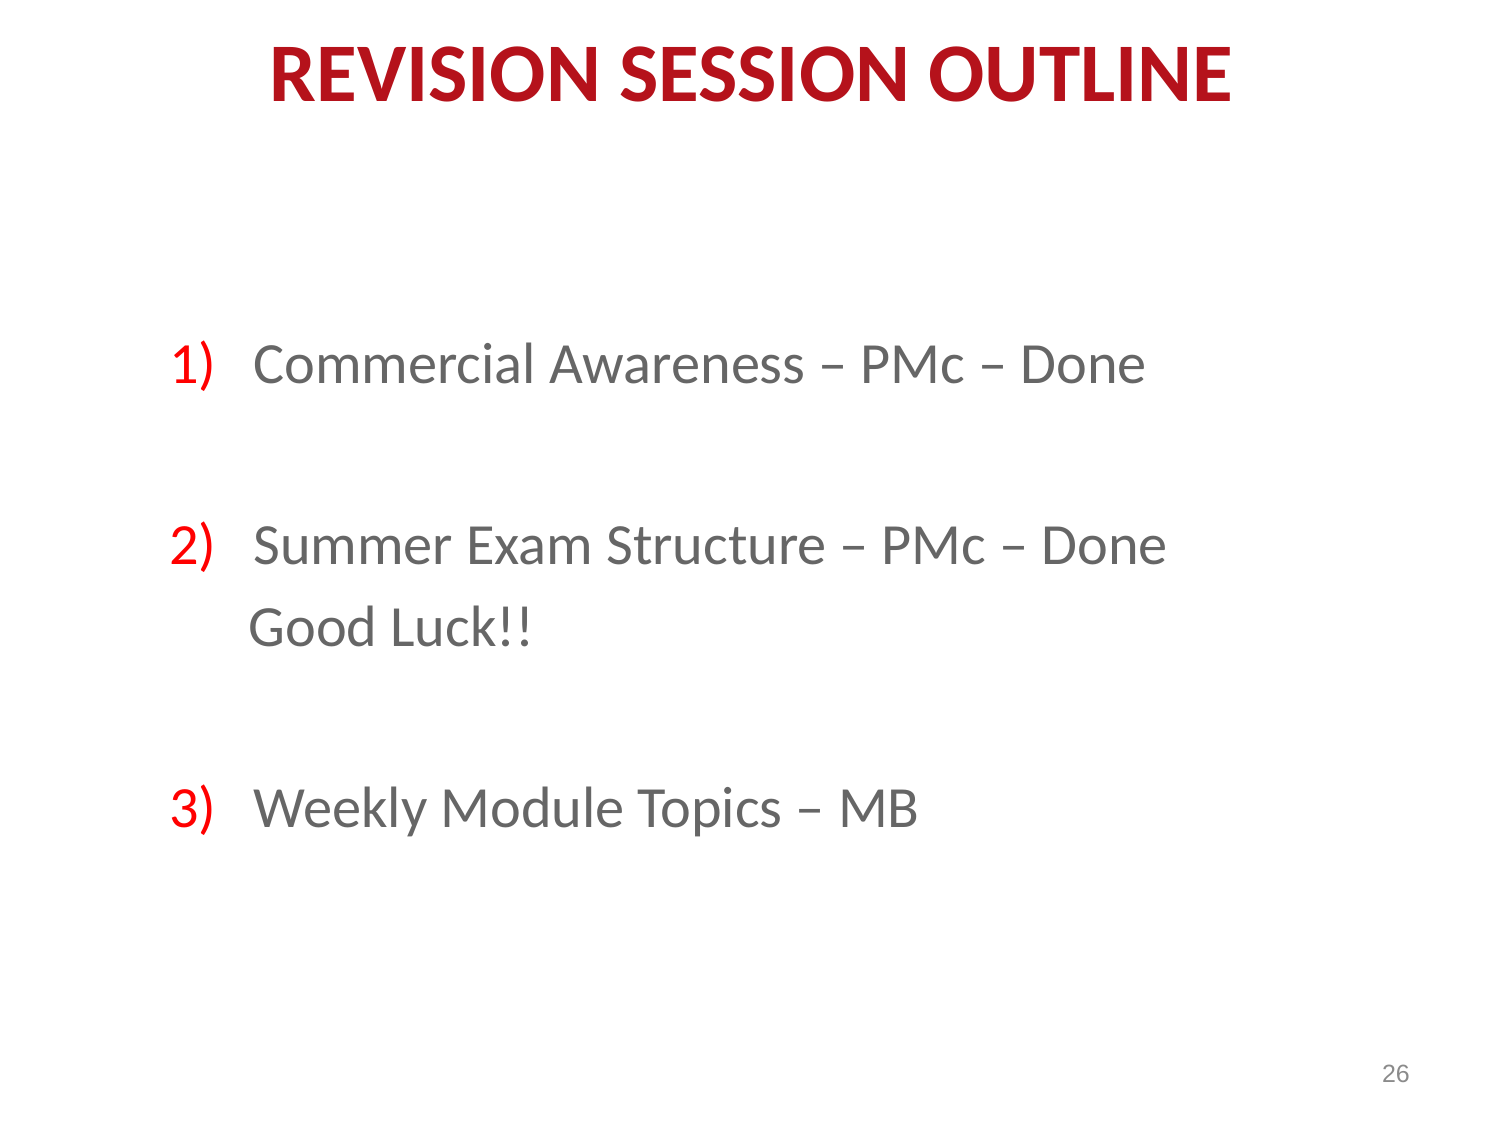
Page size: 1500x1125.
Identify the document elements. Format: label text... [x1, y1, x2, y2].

list Commercial Awareness – PMc – Done Summer Exam Structure – PMc – Done Good Luck!! Weekly Module Topics – MB [88, 137, 1439, 1125]
title REVISION SESSION OUTLINE [76, 0, 1427, 138]
slide_number 26 [1074, 1042, 1425, 1103]
